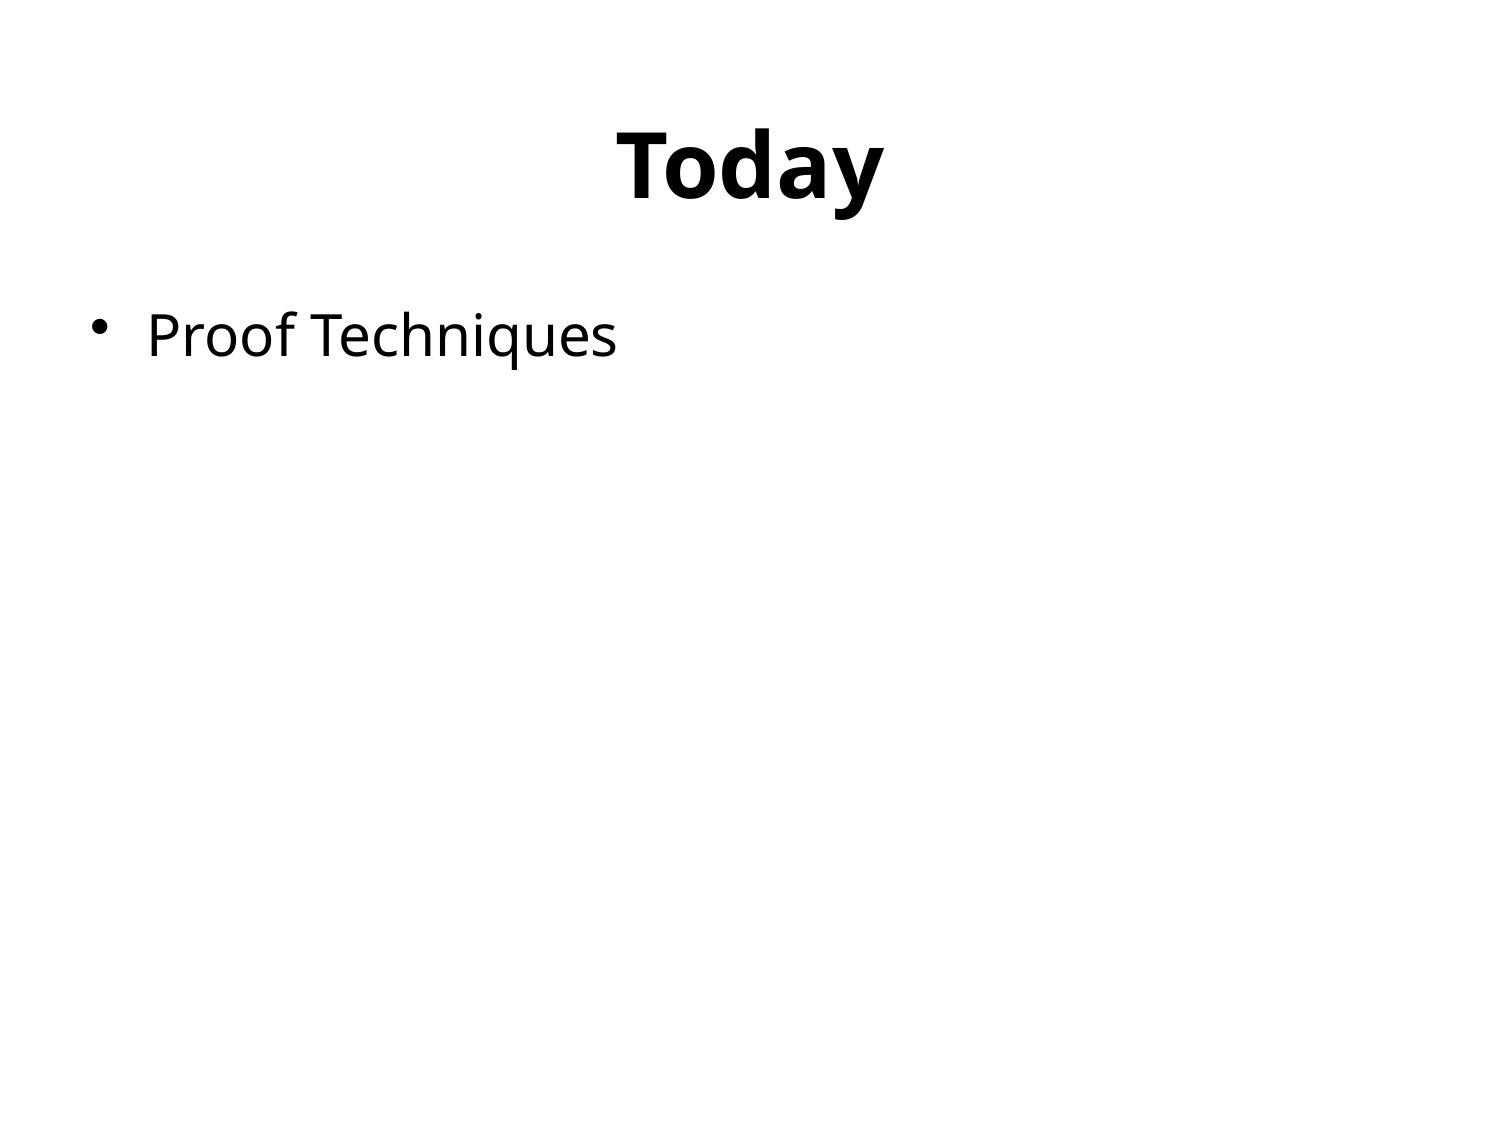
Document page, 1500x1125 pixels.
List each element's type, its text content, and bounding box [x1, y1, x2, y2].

list Proof Techniques [74, 290, 1426, 1036]
title Today [74, 67, 1426, 256]
